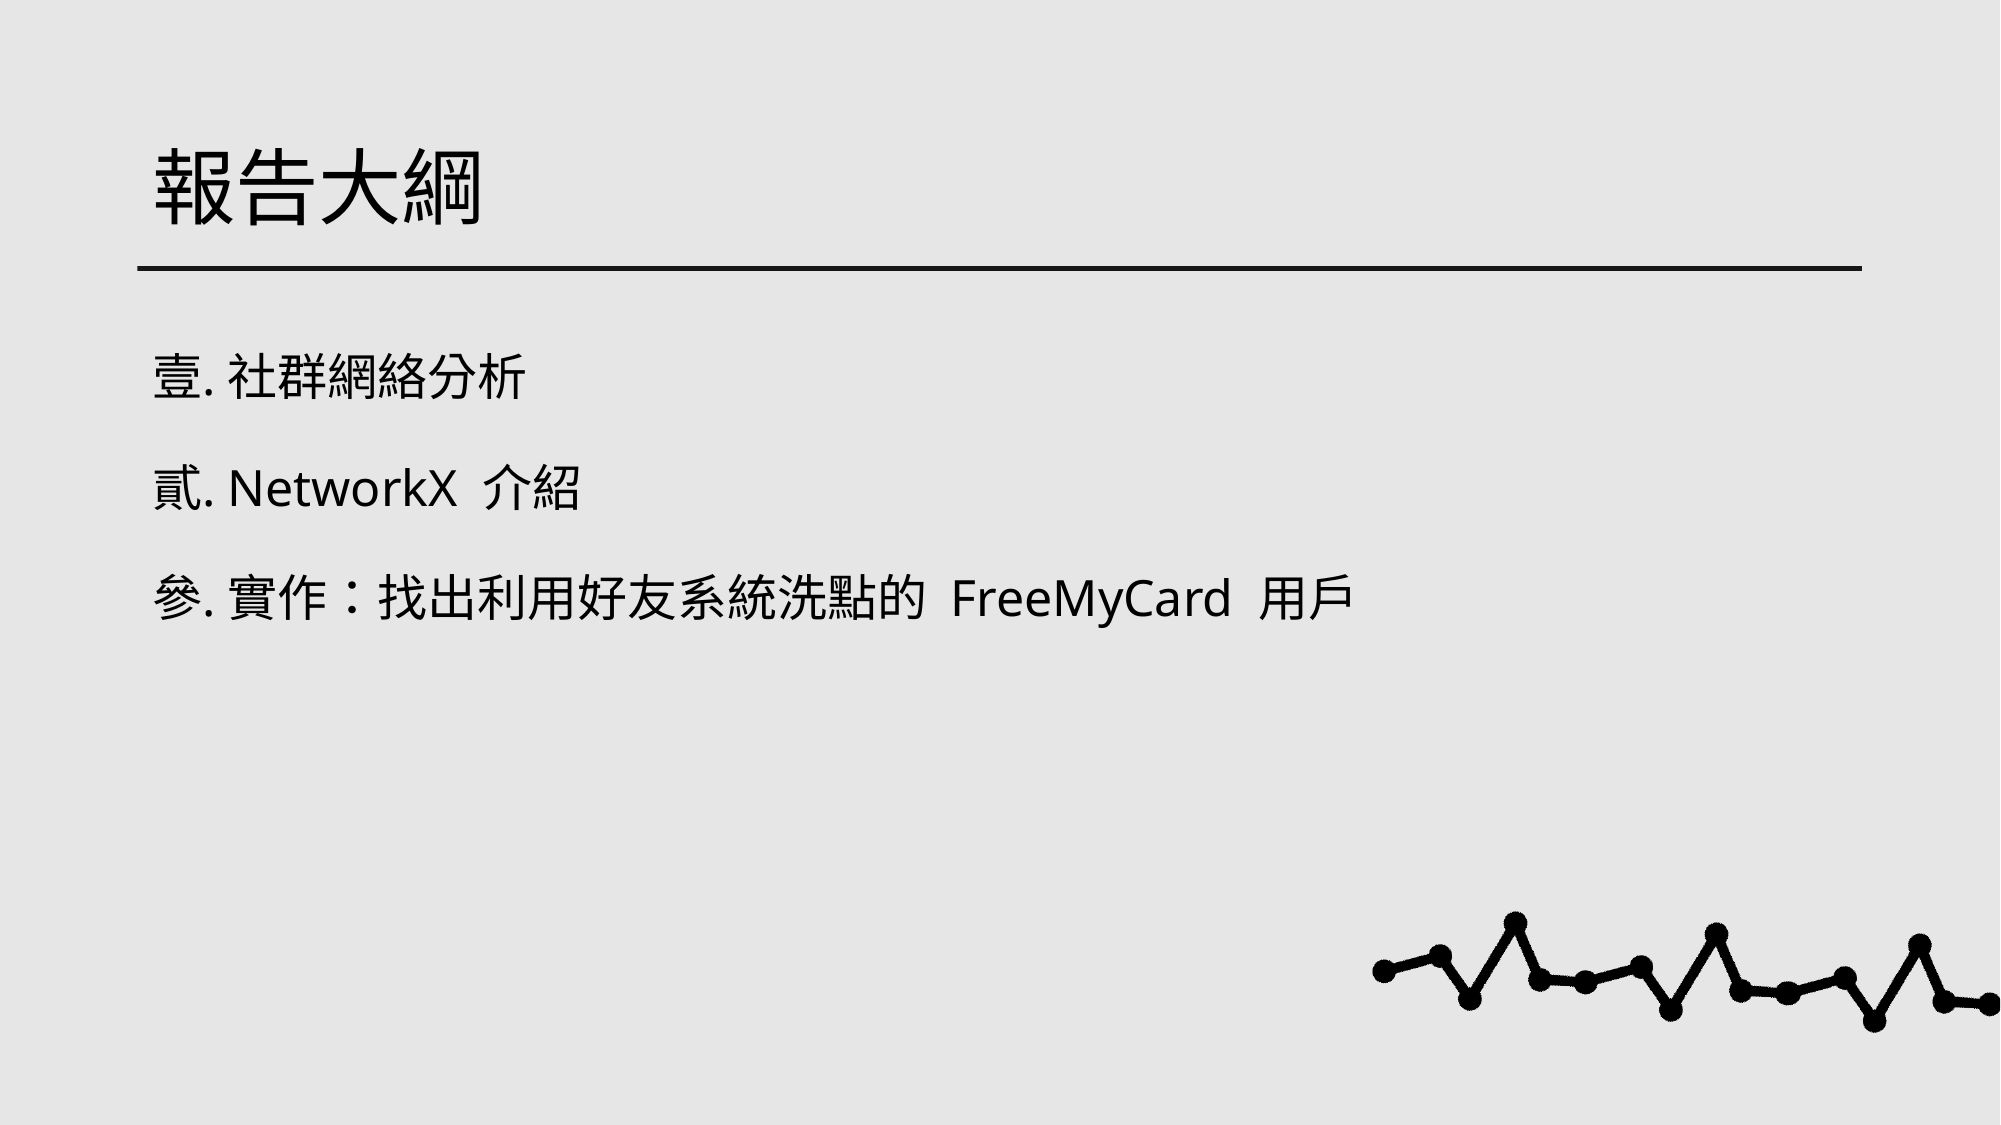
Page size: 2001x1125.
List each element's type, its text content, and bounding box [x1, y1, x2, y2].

title 報告大綱 [137, 117, 1863, 266]
list 社群網絡分析 NetworkX 介紹 實作：找出利用好友系統洗點的 FreeMyCard 用戶 [137, 307, 1863, 1014]
